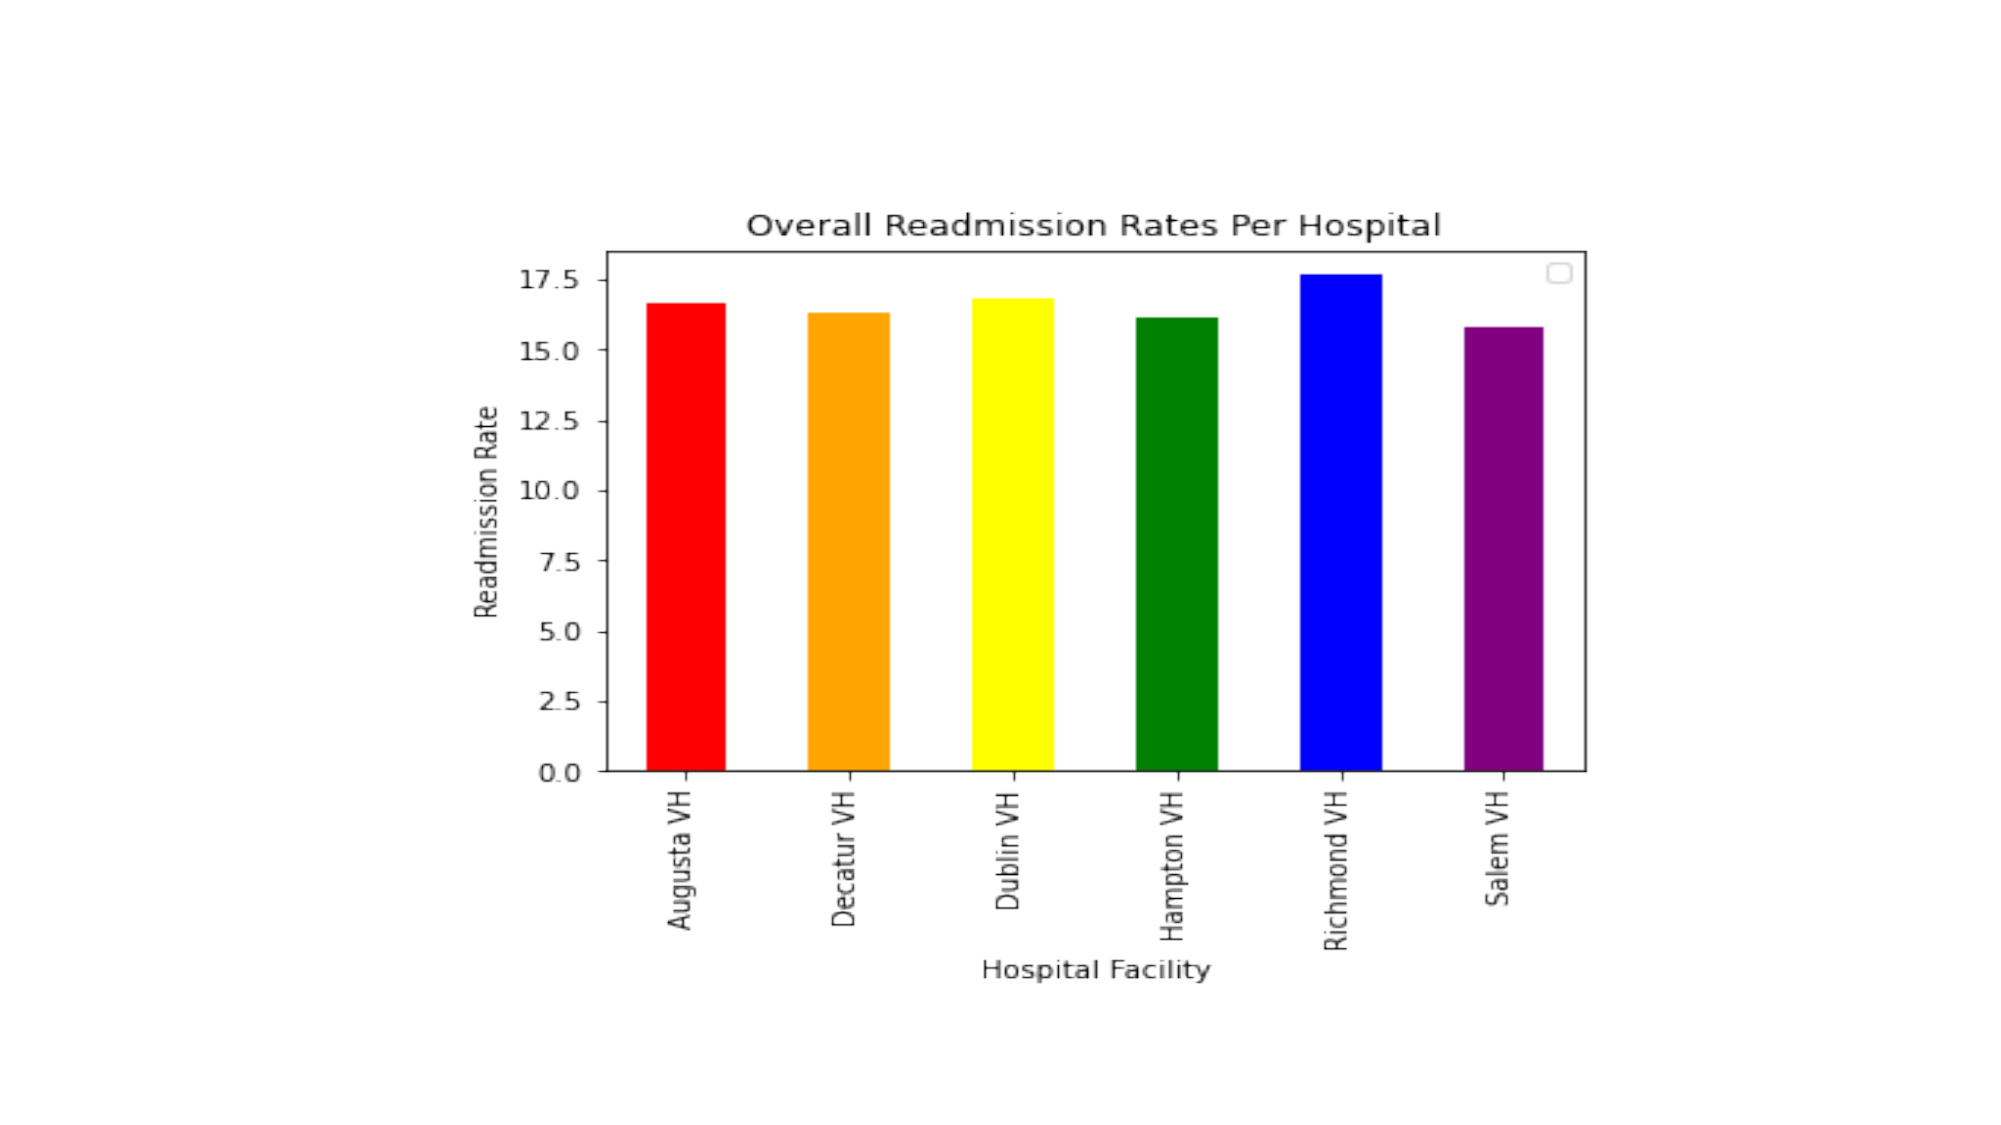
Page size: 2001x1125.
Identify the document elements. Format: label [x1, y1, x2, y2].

picture [456, 196, 1606, 1001]
